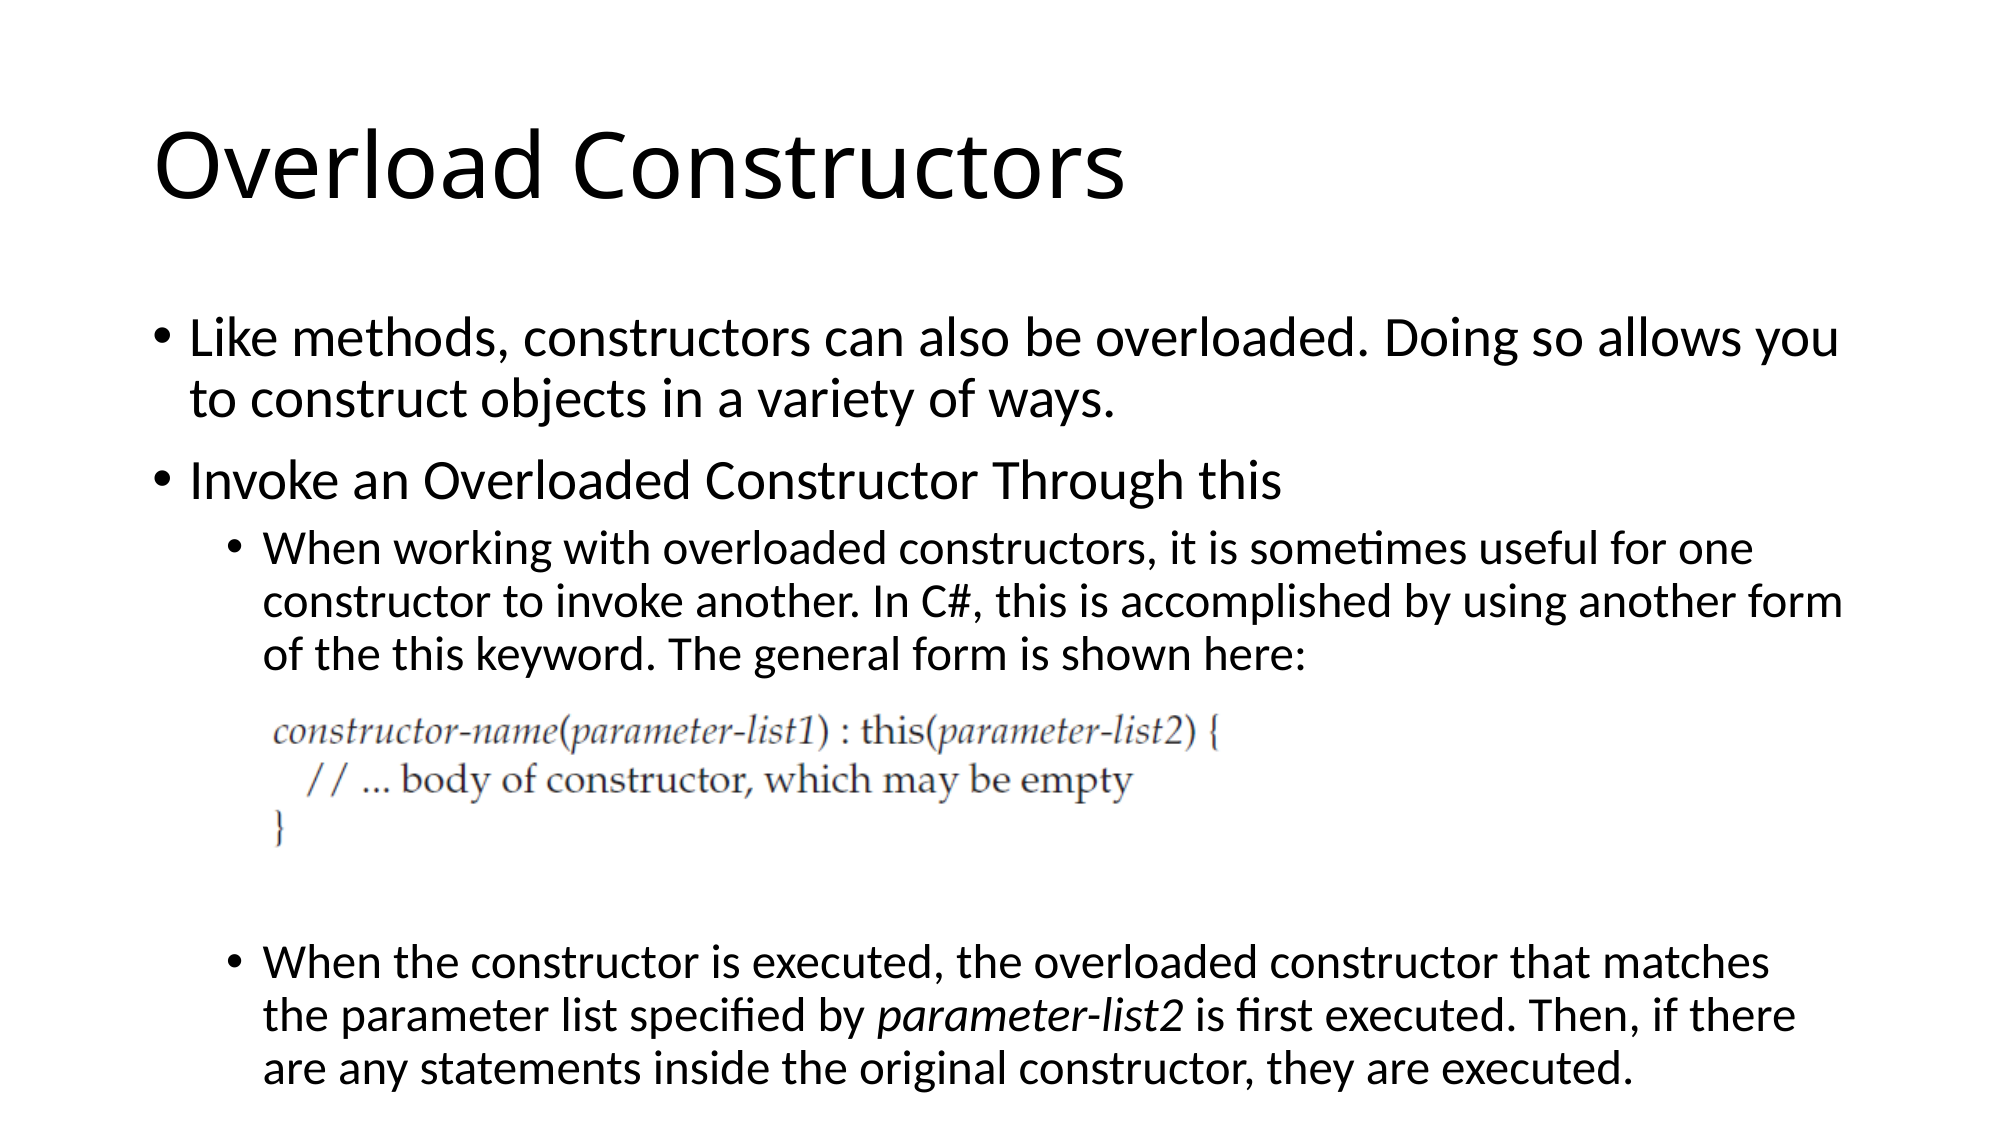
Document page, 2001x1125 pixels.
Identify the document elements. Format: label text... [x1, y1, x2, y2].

picture [254, 703, 1291, 870]
list Like methods, constructors can also be overloaded. Doing so allows you to construct objects in a variety of ways. Invoke an Overloaded Constructor Through this When working with overloaded constructors, it is sometimes useful for one constructor to invoke another. In C#, this is accomplished by using another form of the this keyword. The general form is shown here: When the constructor is executed, the overloaded constructor that matches the parameter list specified by parameter-list2 is first executed. Then, if there are any statements inside the original constructor, they are executed. [137, 299, 1863, 1108]
title Overload Constructors [137, 59, 1863, 278]
